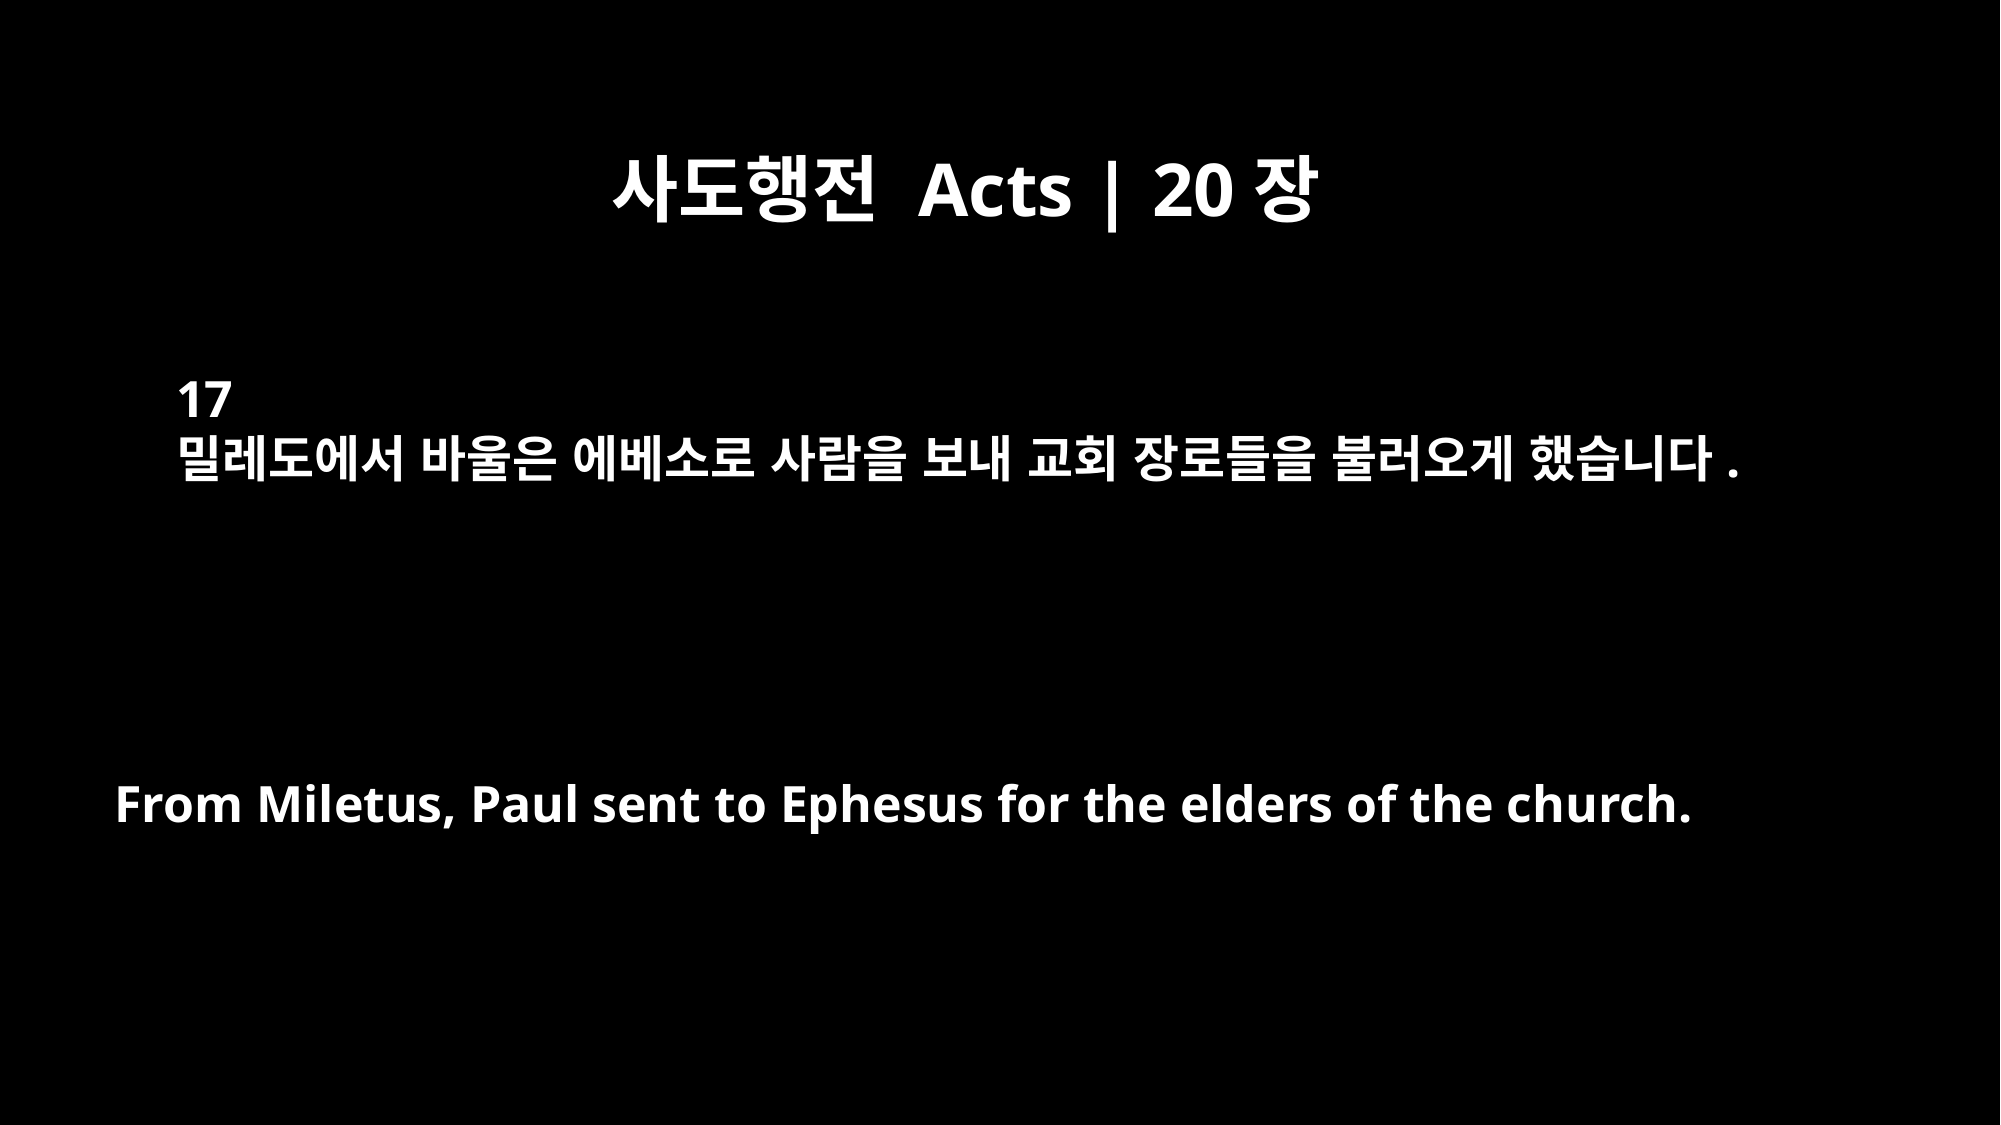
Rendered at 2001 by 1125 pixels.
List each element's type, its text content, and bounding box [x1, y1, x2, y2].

text_box From Miletus, Paul sent to Ephesus for the elders of the church. [99, 764, 1709, 840]
text_box 17 밀레도에서 바울은 에베소로 사람을 보내 교회 장로들을 불러오게 했습니다. [161, 359, 1756, 495]
text_box 사도행전 Acts | 20장 [596, 136, 1336, 239]
